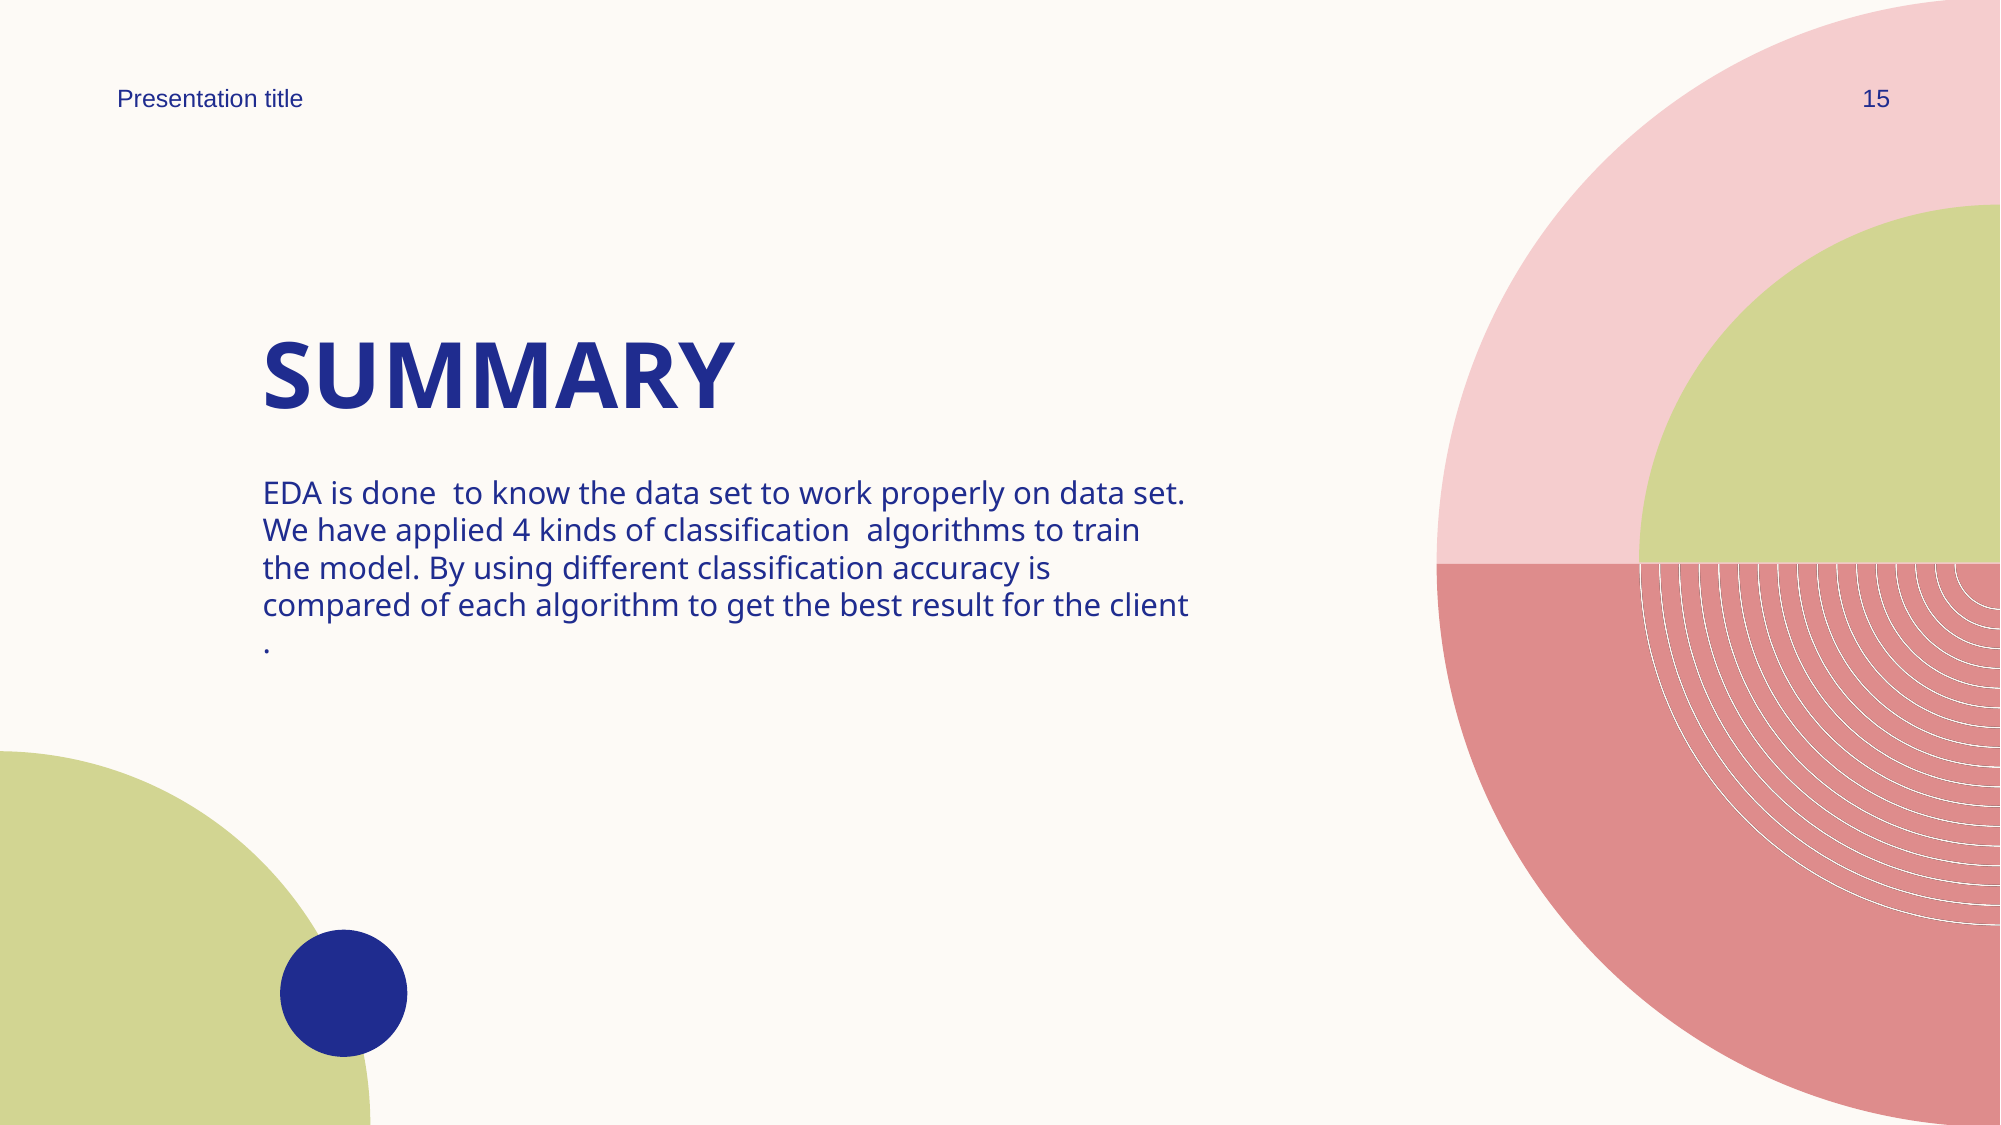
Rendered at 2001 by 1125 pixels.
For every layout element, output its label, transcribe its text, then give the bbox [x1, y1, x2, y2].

slide_number 15 [1795, 75, 1958, 120]
title SUMMARY [247, 308, 1358, 435]
list EDA is done to know the data set to work properly on data set. We have applied 4 kinds of classification algorithms to train the model. By using different classification accuracy is compared of each algorithm to get the best result for the client . [247, 465, 1212, 909]
footer Presentation title [101, 75, 627, 120]
picture [1639, 564, 2000, 926]
